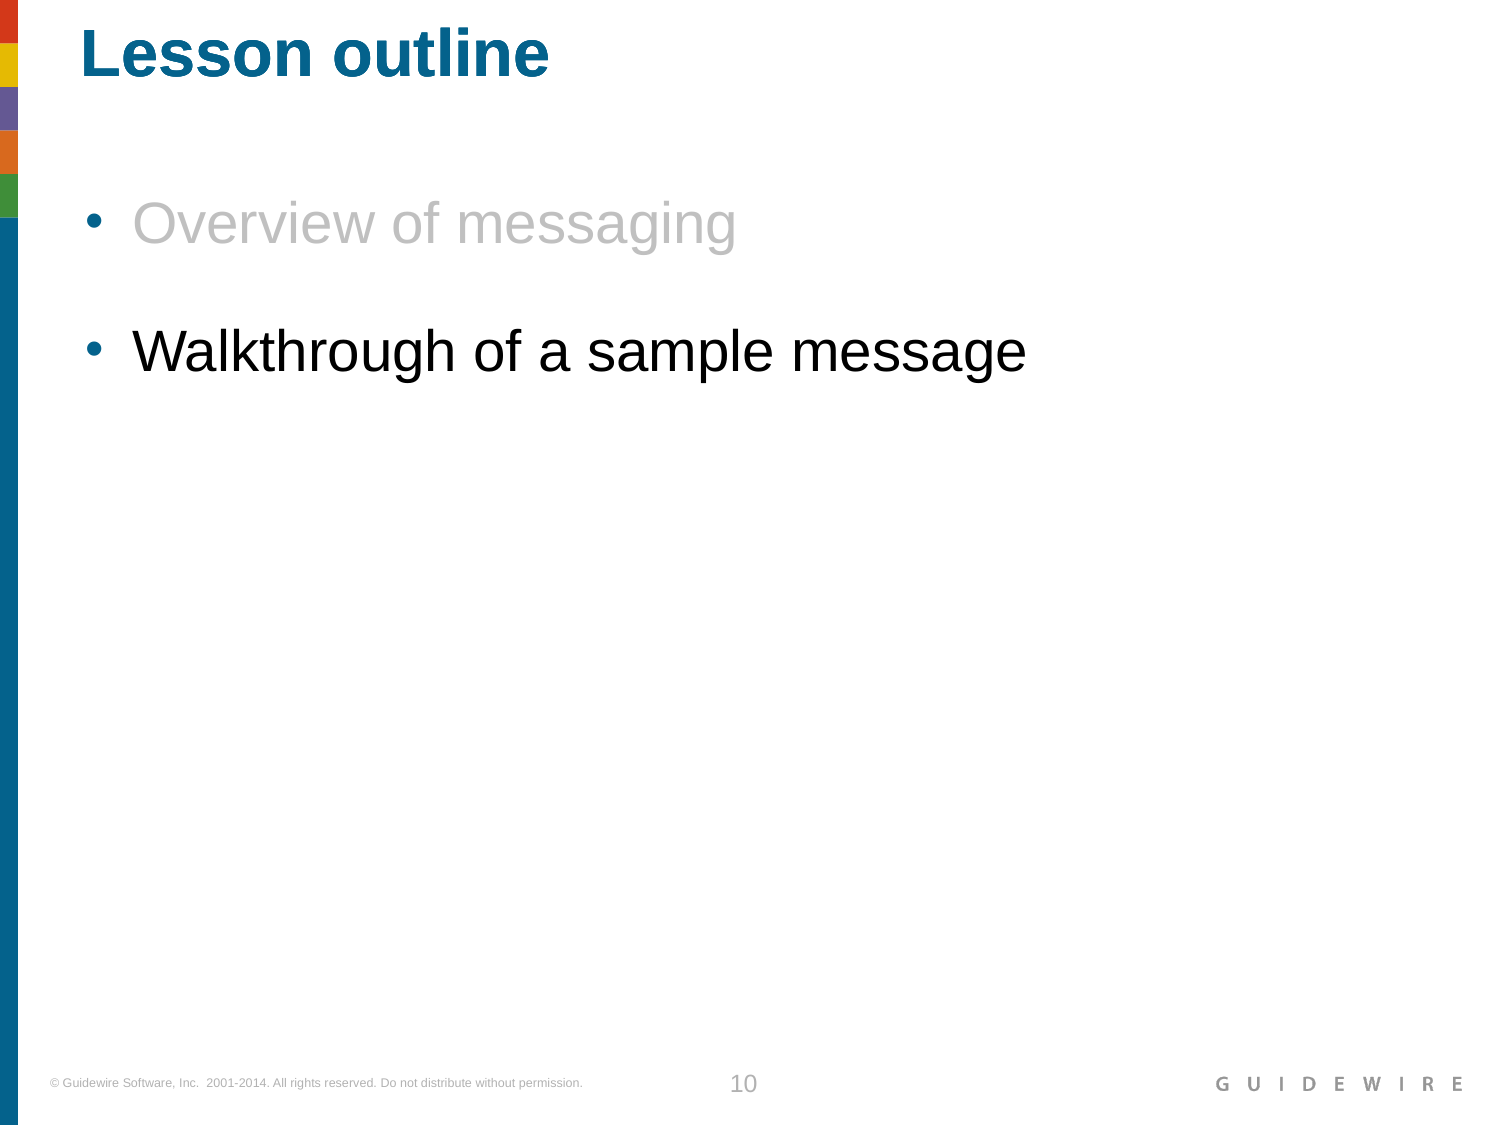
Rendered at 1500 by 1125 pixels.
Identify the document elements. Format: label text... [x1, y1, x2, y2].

picture [1215, 1073, 1480, 1096]
list Overview of messaging Walkthrough of a sample message [85, 149, 1450, 1050]
